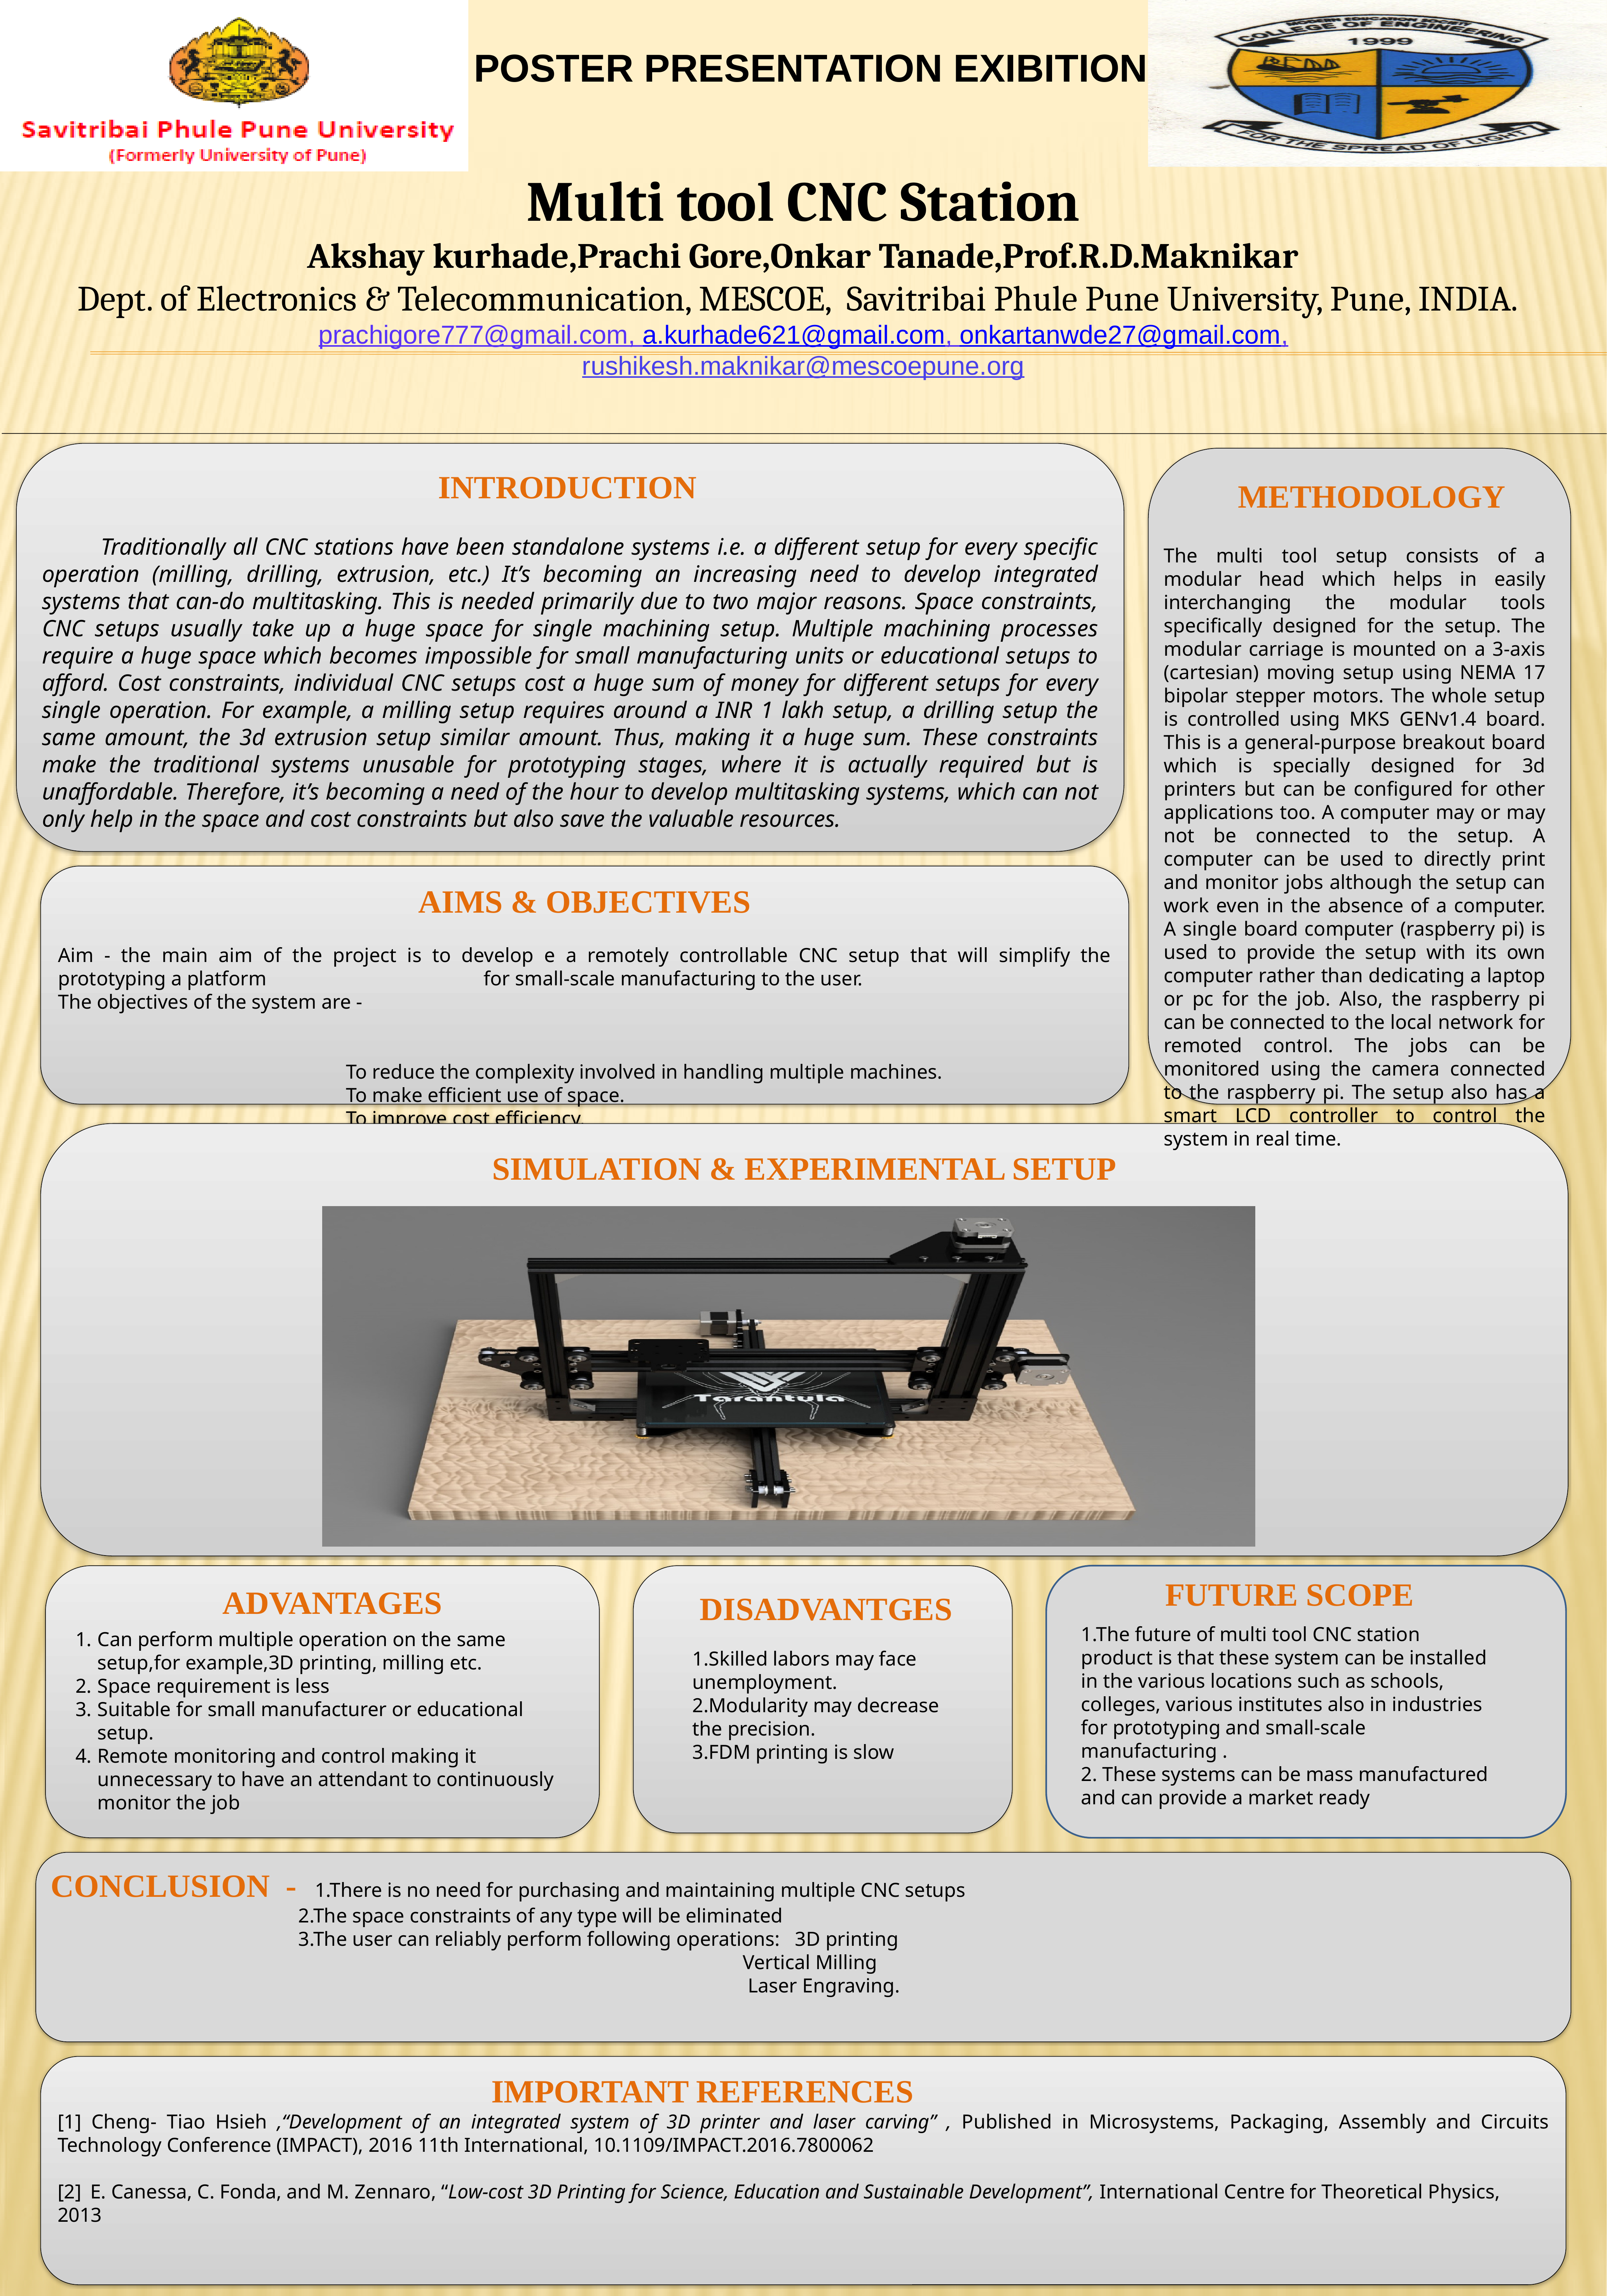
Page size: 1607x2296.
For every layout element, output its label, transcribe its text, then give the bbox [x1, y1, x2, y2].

text_box FUTURE SCOPE [1119, 1570, 1474, 1615]
text_box 1.The future of multi tool CNC station product is that these system can be installed in the various locations such as schools, colleges, various institutes also in industries for prototyping and small-scale manufacturing . 2. These systems can be mass manufactured and can provide a market ready [1075, 1619, 1498, 1812]
text_box Can perform multiple operation on the same setup,for example,3D printing, milling etc. Space requirement is less Suitable for small manufacturer or educational setup. Remote monitoring and control making it unnecessary to have an attendant to continuously monitor the job [70, 1624, 585, 1840]
picture [0, 395, 1607, 2296]
text_box 1.Skilled labors may face unemployment. 2.Modularity may decrease the precision. 3.FDM printing is slow [687, 1643, 969, 1766]
text_box [640, 1565, 1005, 1585]
text_box IMPORTANT REFERENCES [1] Cheng- Tiao Hsieh ,“Development of an integrated system of 3D printer and laser carving” , Published in Microsystems, Packaging, Assembly and Circuits Technology Conference (IMPACT), 2016 11th International, 10.1109/IMPACT.2016.7800062 [2] E. Canessa, C. Fonda, and M. Zennaro, “Low-cost 3D Printing for Science, Education and Sustainable Development”, International Centre for Theoretical Physics, 2013 [40, 2056, 1567, 2285]
text_box DISADVANTGES [628, 1585, 1053, 1630]
picture [0, 0, 1607, 171]
text_box AIMS & OBJECTIVES Aim - the main aim of the project is to develop e a remotely controllable CNC setup that will simplify the prototyping a platform for small-scale manufacturing to the user. The objectives of the system are - To reduce the complexity involved in handling multiple machines. To make efficient use of space. To improve cost efficiency. To conserve resources. [40, 866, 1129, 1105]
text_box The multi tool setup consists of a modular head which helps in easily interchanging the modular tools specifically designed for the setup. The modular carriage is mounted on a 3-axis (cartesian) moving setup using NEMA 17 bipolar stepper motors. The whole setup is controlled using MKS GENv1.4 board. This is a general-purpose breakout board which is specially designed for 3d printers but can be configured for other applications too. A computer may or may not be connected to the setup. A computer can be used to directly print and monitor jobs although the setup can work even in the absence of a computer. A single board computer (raspberry pi) is used to provide the setup with its own computer rather than dedicating a laptop or pc for the job. Also, the raspberry pi can be connected to the local network for remoted control. The jobs can be monitored using the camera connected to the raspberry pi. The setup also has a smart LCD controller to control the system in real time. [1158, 463, 1551, 1056]
text_box INTRODUCTION Traditionally all CNC stations have been standalone systems i.e. a different setup for every specific operation (milling, drilling, extrusion, etc.) It’s becoming an increasing need to develop integrated systems that can-do multitasking. This is needed primarily due to two major reasons. Space constraints, CNC setups usually take up a huge space for single machining setup. Multiple machining processes require a huge space which becomes impossible for small manufacturing units or educational setups to afford. Cost constraints, individual CNC setups cost a huge sum of money for different setups for every single operation. For example, a milling setup requires around a INR 1 lakh setup, a drilling setup the same amount, the 3d extrusion setup similar amount. Thus, making it a huge sum. These constraints make the traditional systems unusable for prototyping stages, where it is actually required but is unaffordable. Therefore, it’s becoming a need of the hour to develop multitasking systems, which can not only help in the space and cost constraints but also save the valuable resources. [16, 443, 1124, 852]
text_box CONCLUSION - 1.There is no need for purchasing and maintaining multiple CNC setups 2.The space constraints of any type will be eliminated 3.The user can reliably perform following operations: 3D printing Vertical Milling Laser Engraving. - [35, 1852, 1571, 2042]
text_box [1175, 448, 1544, 463]
text_box SIMULATION & EXPERIMENTAL SETUP [40, 1123, 1569, 1524]
text_box POSTER PRESENTATION EXIBITION [469, 40, 1146, 93]
text_box [633, 1630, 1013, 1833]
text_box Multi tool CNC Station Akshay kurhade,Prachi Gore,Onkar Tanade,Prof.R.D.Maknikar Dept. of Electronics & Telecommunication, MESCOE, Savitribai Phule Pune University, Pune, INDIA. prachigore777@gmail.com, a.kurhade621@gmail.com, onkartanwde27@gmail.com, rushikesh.maknikar@mescoepune.org [0, 161, 1607, 395]
text_box [1045, 1564, 1567, 1839]
text_box [1148, 470, 1571, 1105]
text_box METHODOLOGY [1206, 472, 1537, 517]
text_box [45, 1336, 1556, 1847]
